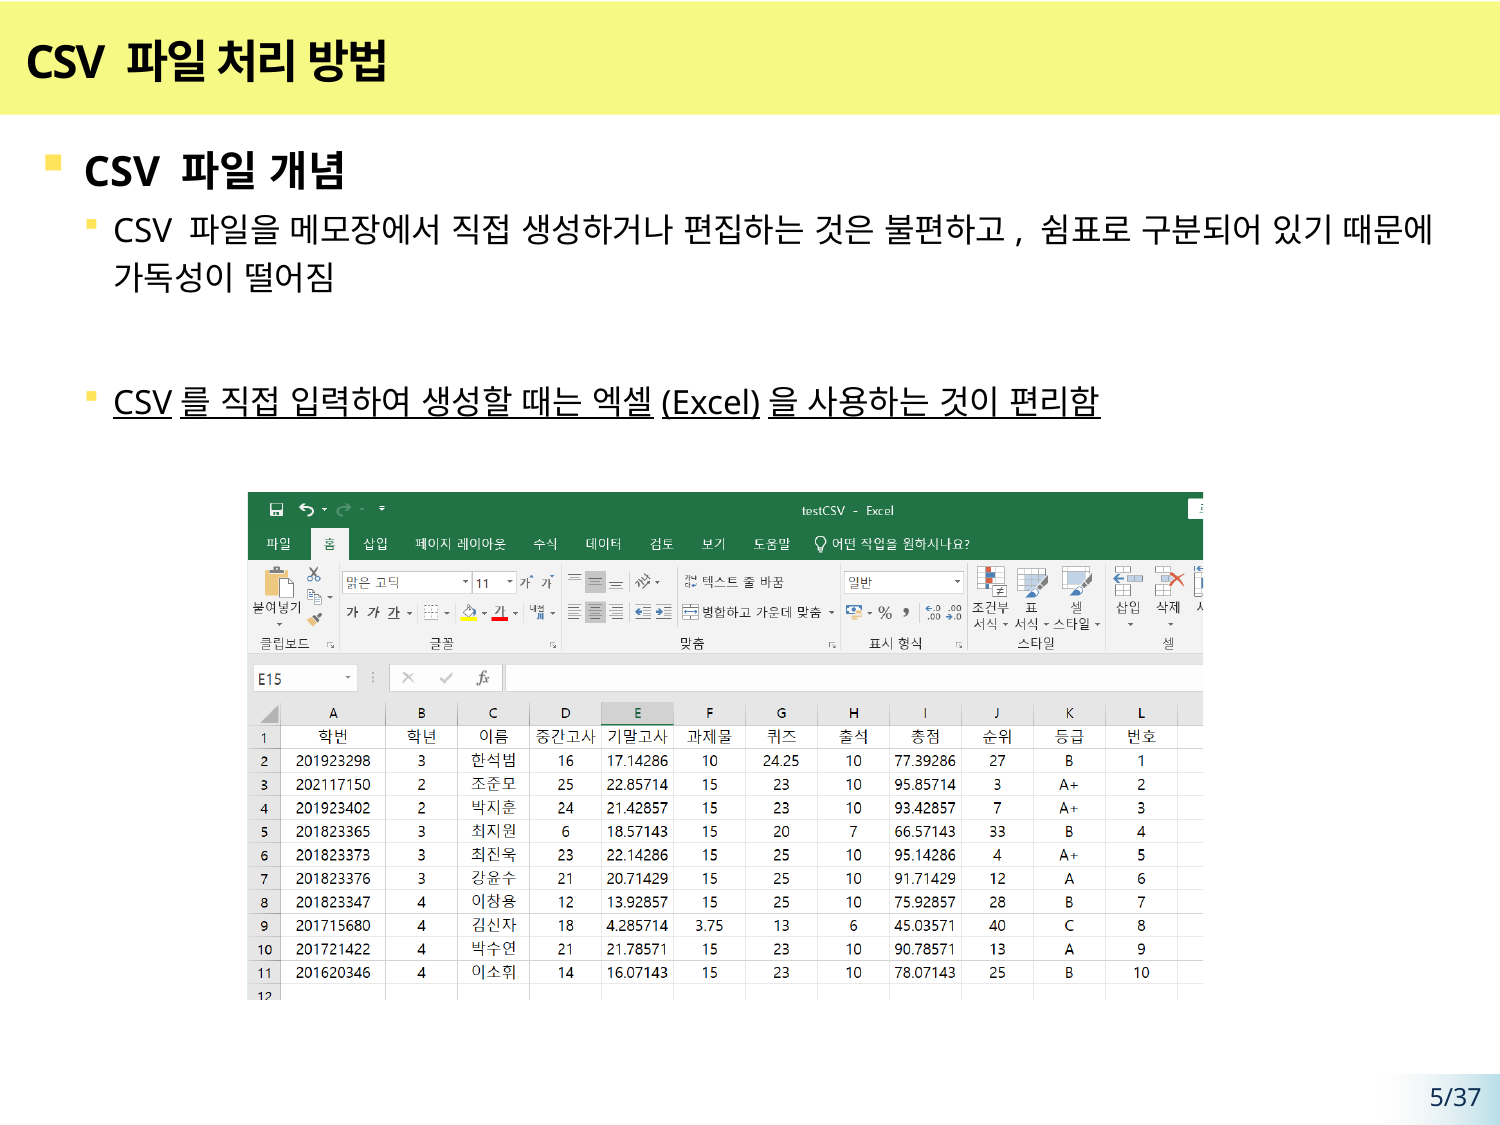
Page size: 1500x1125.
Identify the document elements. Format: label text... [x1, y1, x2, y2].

title CSV 파일 처리 방법 [10, 21, 1288, 99]
picture [247, 489, 1204, 1001]
list CSV 파일 개념 CSV 파일을 메모장에서 직접 생성하거나 편집하는 것은 불편하고, 쉼표로 구분되어 있기 때문에 가독성이 떨어짐 CSV를 직접 입력하여 생성할 때는 엑셀(Excel)을 사용하는 것이 편리함 [10, 126, 1481, 1057]
